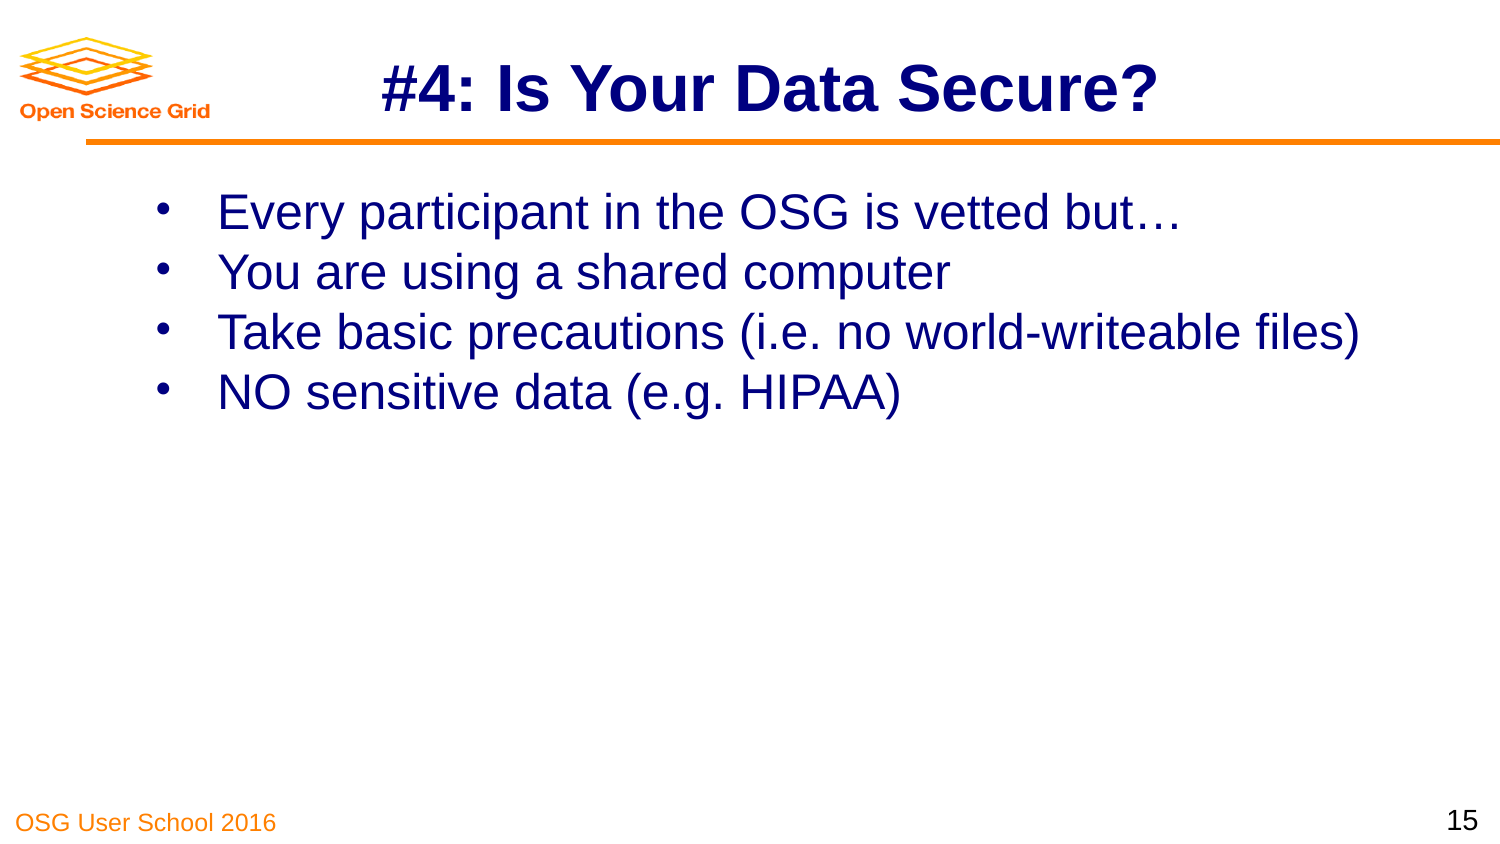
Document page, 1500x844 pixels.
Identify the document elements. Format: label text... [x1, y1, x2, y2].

title #4: Is Your Data Secure? [201, 14, 1342, 155]
picture [0, 20, 201, 134]
slide_number ‹#› [1431, 787, 1500, 844]
list Every participant in the OSG is vetted but… You are using a shared computer Take basic precautions (i.e. no world-writeable files) NO sensitive data (e.g. HIPAA) [127, 164, 1403, 741]
